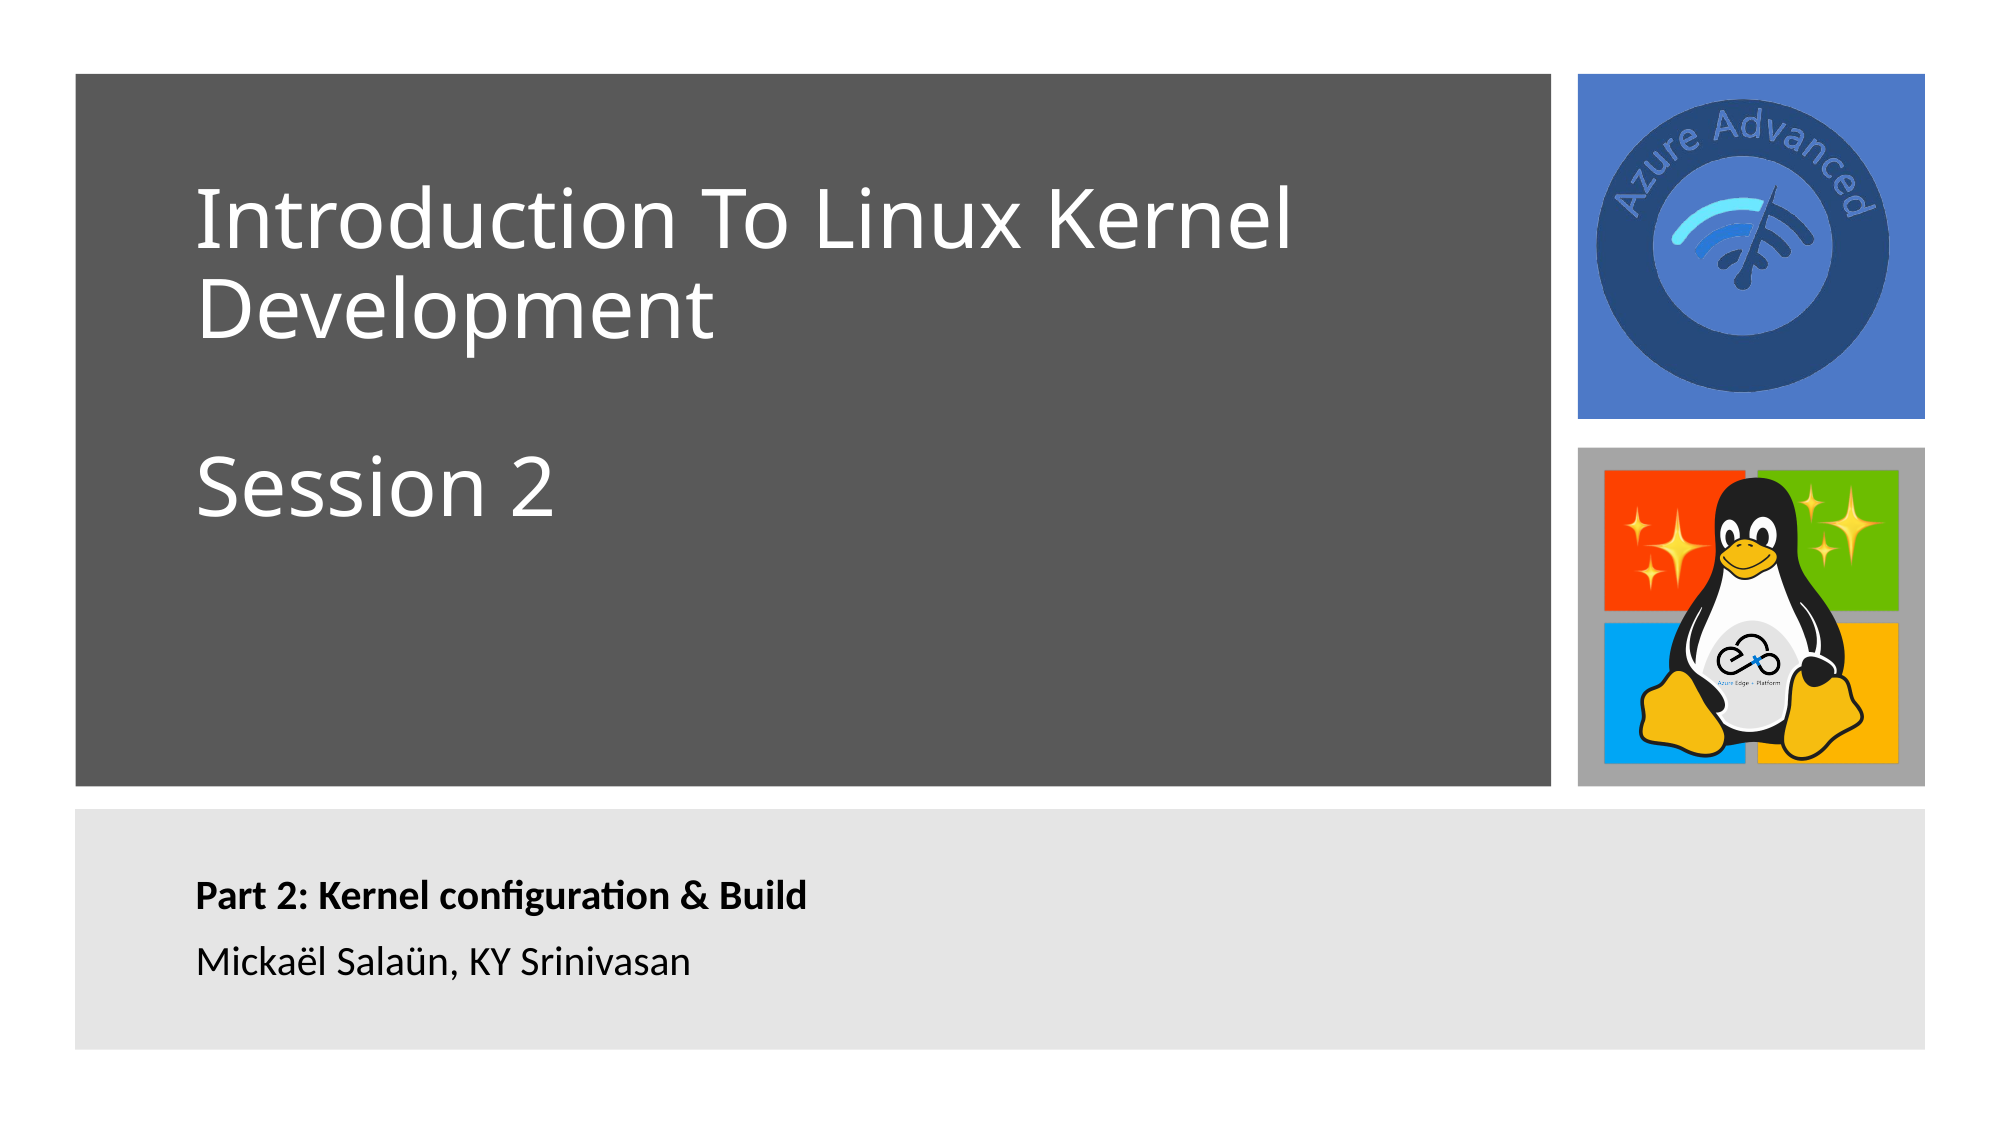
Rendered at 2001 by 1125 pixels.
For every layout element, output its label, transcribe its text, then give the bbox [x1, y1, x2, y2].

text_box [74, 808, 1926, 1051]
picture [1591, 457, 1912, 777]
picture [1595, 98, 1891, 394]
text_box [1577, 446, 1926, 787]
title Introduction To Linux Kernel Development Session 2 [180, 169, 1601, 691]
text_box [75, 73, 1552, 787]
subtitle Part 2: Kernel configuration & Build Mickaël Salaün, KY Srinivasan [180, 850, 1823, 1009]
text_box [1577, 73, 1926, 420]
